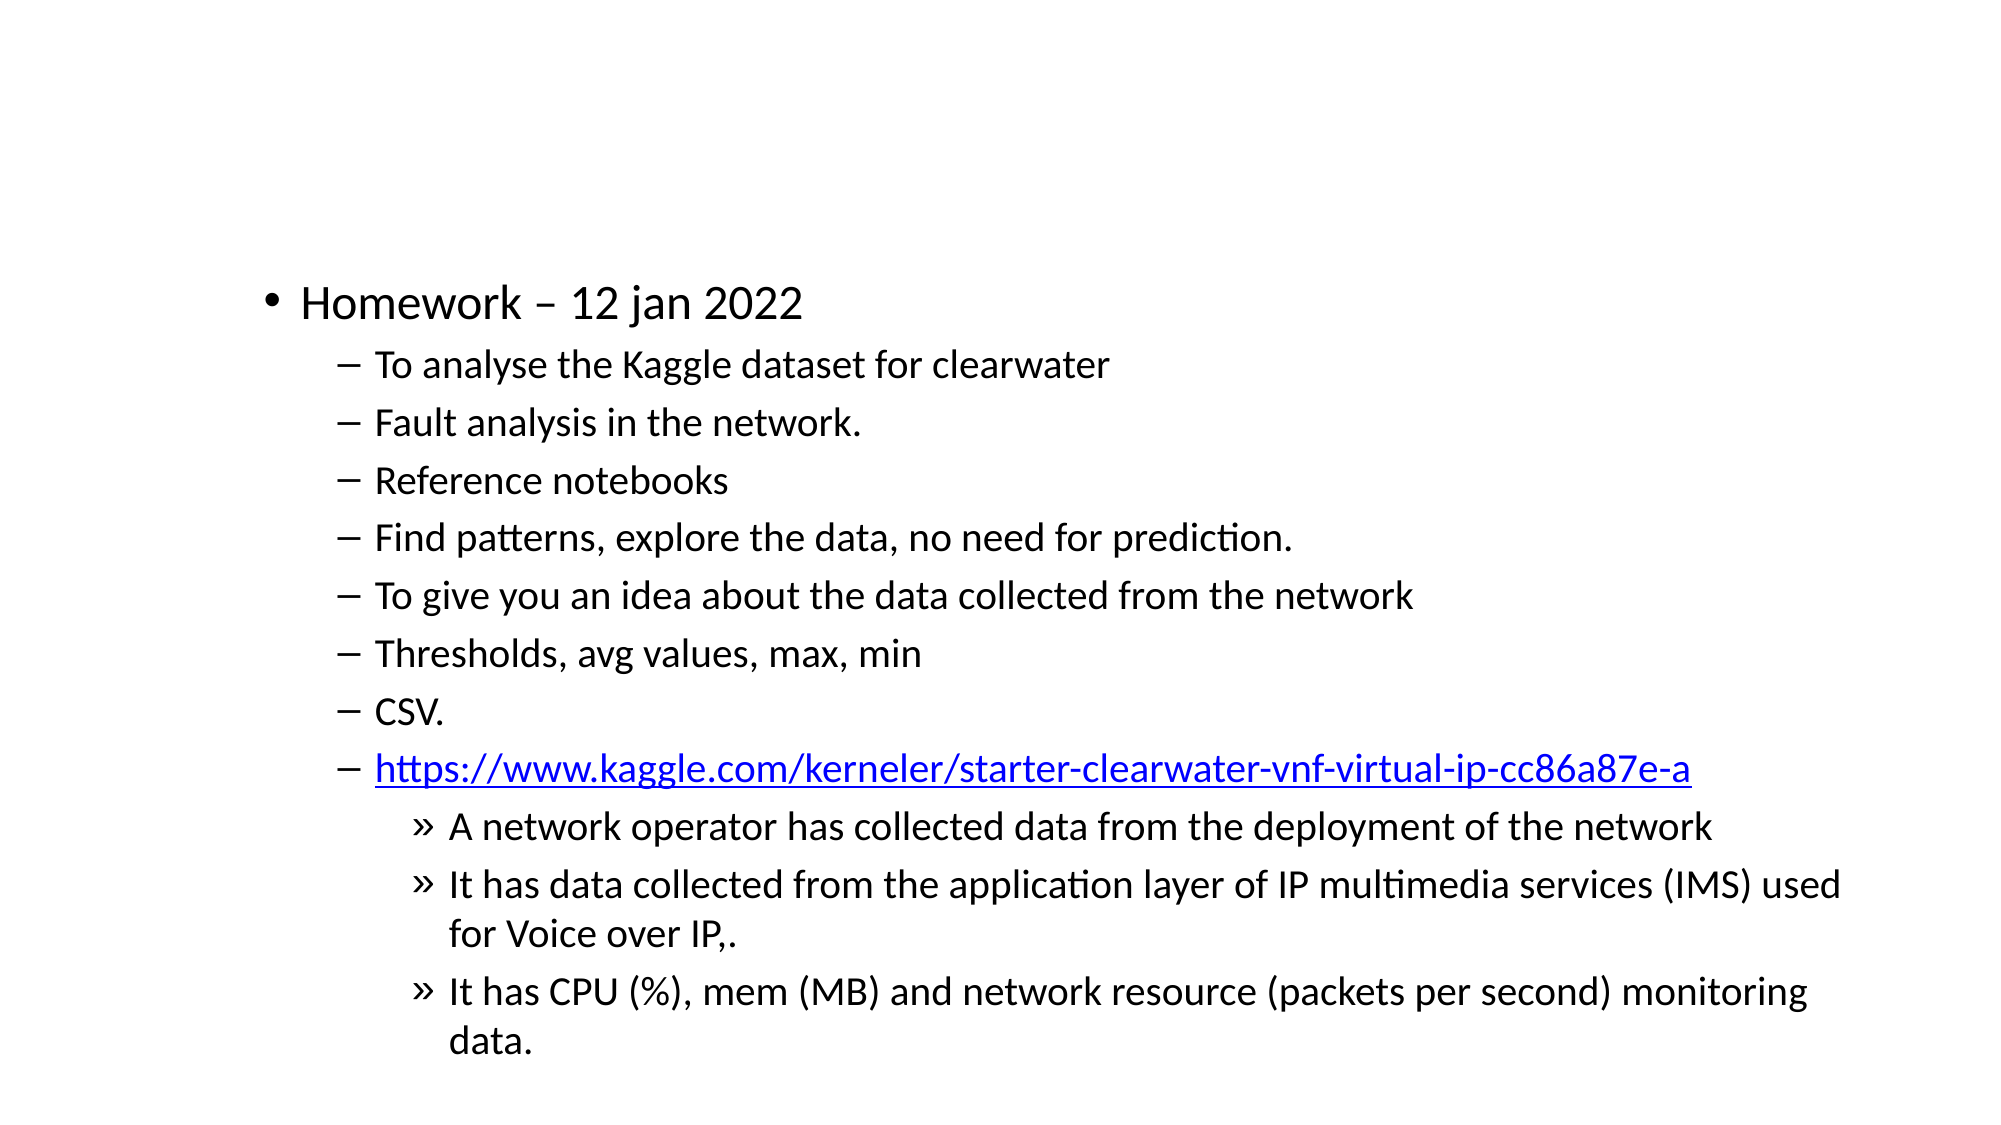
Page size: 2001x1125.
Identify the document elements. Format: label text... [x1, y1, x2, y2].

list Homework – 12 jan 2022 To analyse the Kaggle dataset for clearwater Fault analysis in the network. Reference notebooks Find patterns, explore the data, no need for prediction. To give you an idea about the data collected from the network Thresholds, avg values, max, min CSV. https://www.kaggle.com/kerneler/starter-clearwater-vnf-virtual-ip-cc86a87e-a A network operator has collected data from the deployment of the network It has data collected from the application layer of IP multimedia services (IMS) used for Voice over IP,. It has CPU (%), mem (MB) and network resource (packets per second) monitoring data. [99, 262, 1900, 1080]
